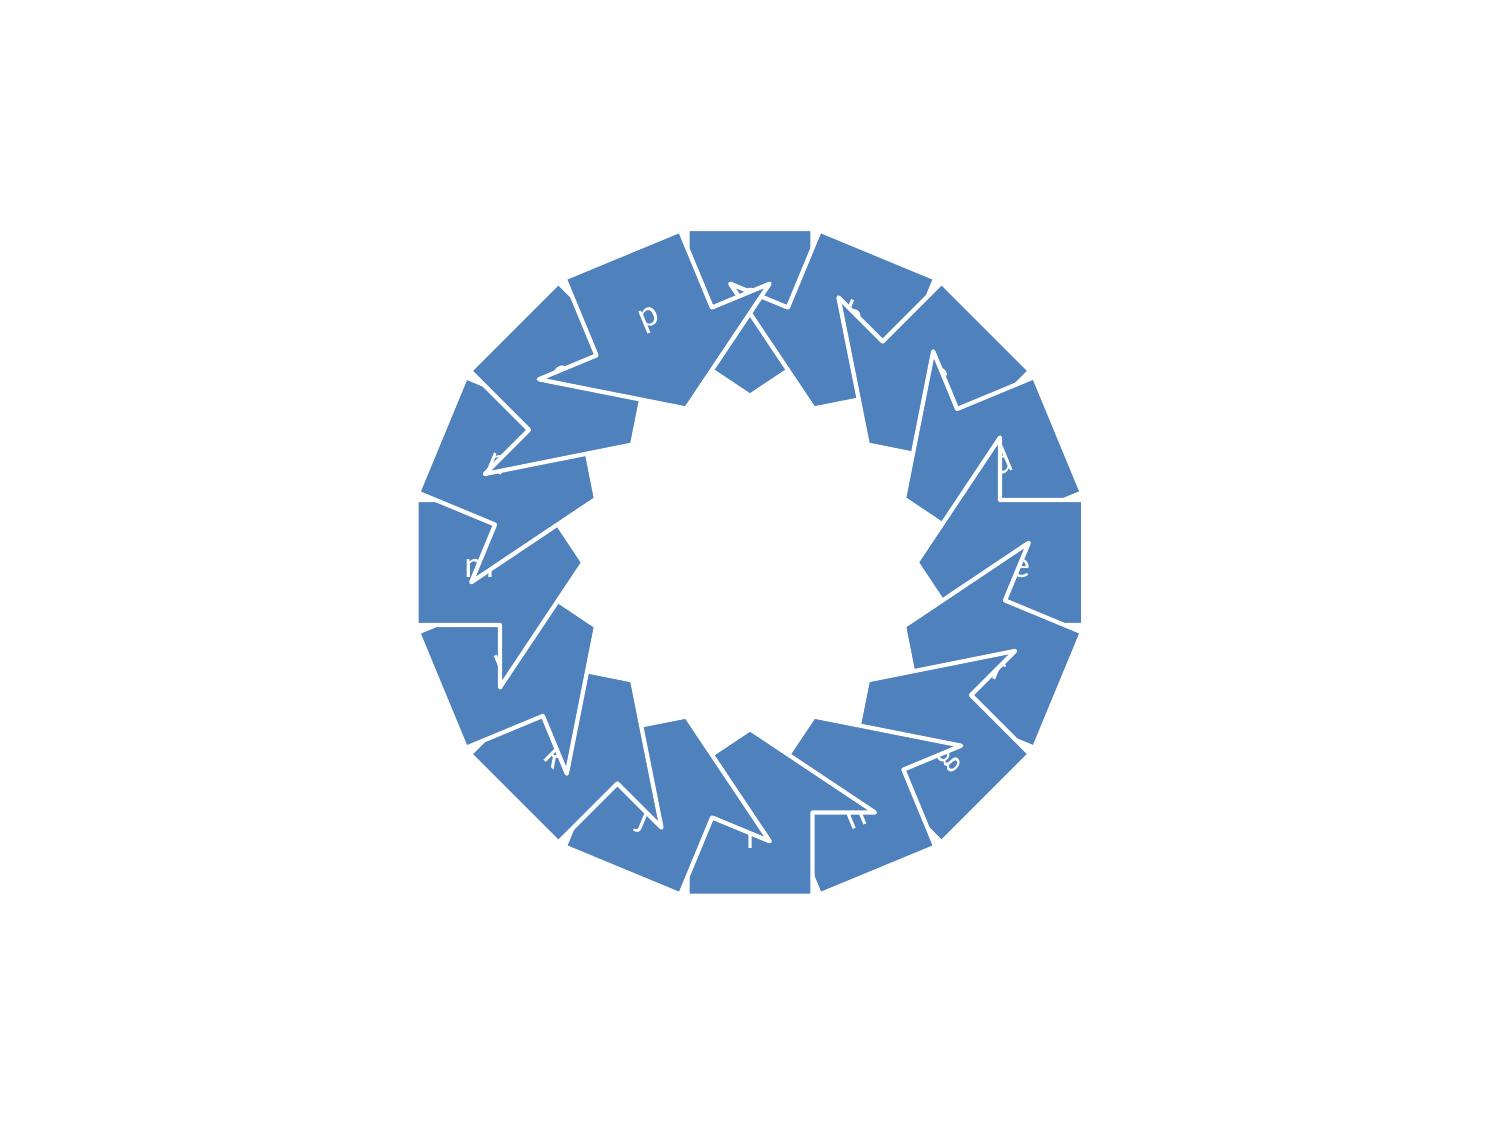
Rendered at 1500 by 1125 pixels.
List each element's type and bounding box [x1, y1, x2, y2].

text_box [249, 228, 1251, 897]
